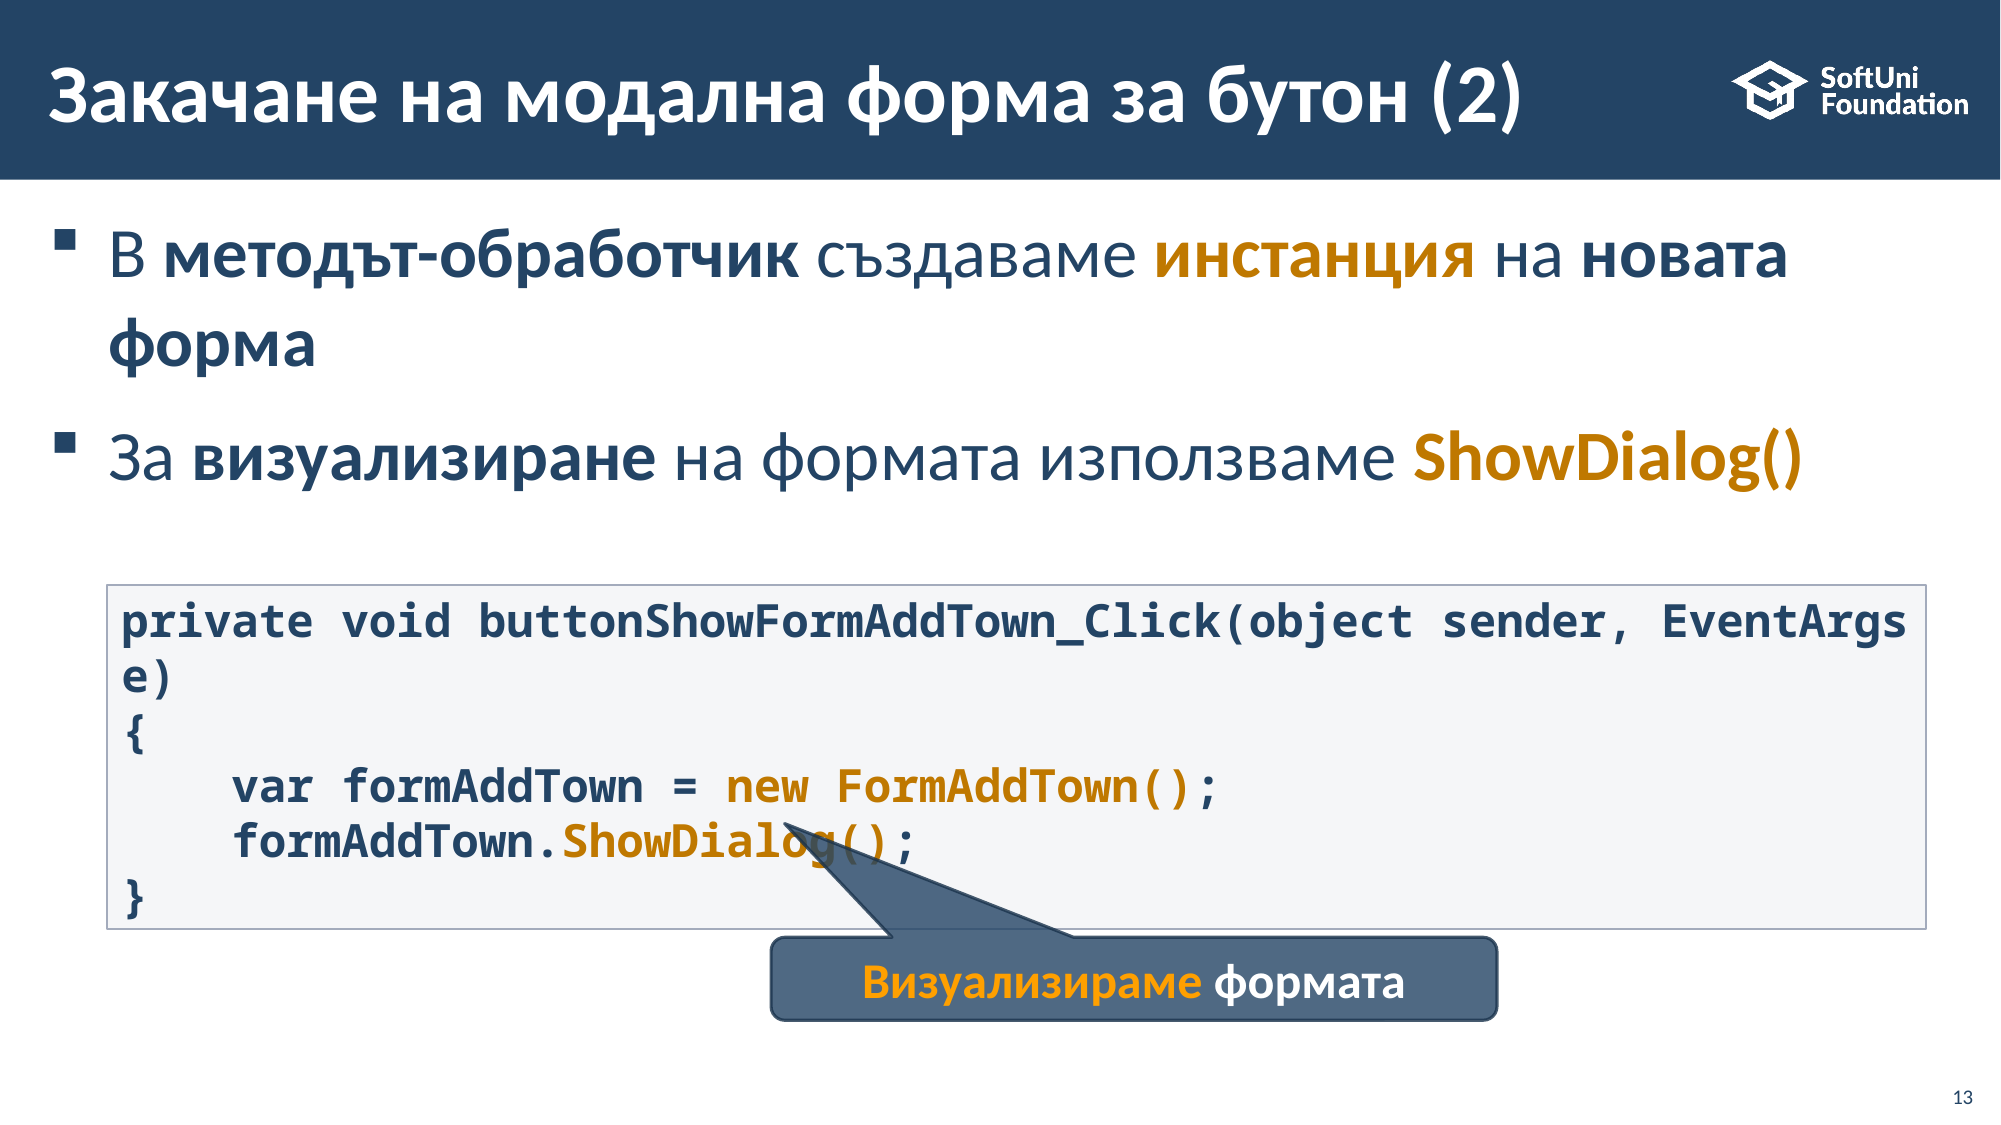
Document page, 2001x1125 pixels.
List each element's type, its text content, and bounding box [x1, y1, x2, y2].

text_box private void buttonShowFormAddTown_Click(object sender, EventArgs e) { var formAddTown = new FormAddTown(); formAddTown.ShowDialog(); } [106, 584, 1927, 930]
slide_number 13 [1927, 1067, 1989, 1117]
text_box Визуализираме формата [768, 821, 1500, 1023]
picture [1731, 60, 1968, 120]
title Закачане на модална форма за бутон (2) [31, 16, 1716, 162]
list В методът-обработчик създаваме инстанция на новата форма За визуализиране на формата използваме ShowDialog() [31, 196, 1970, 1104]
